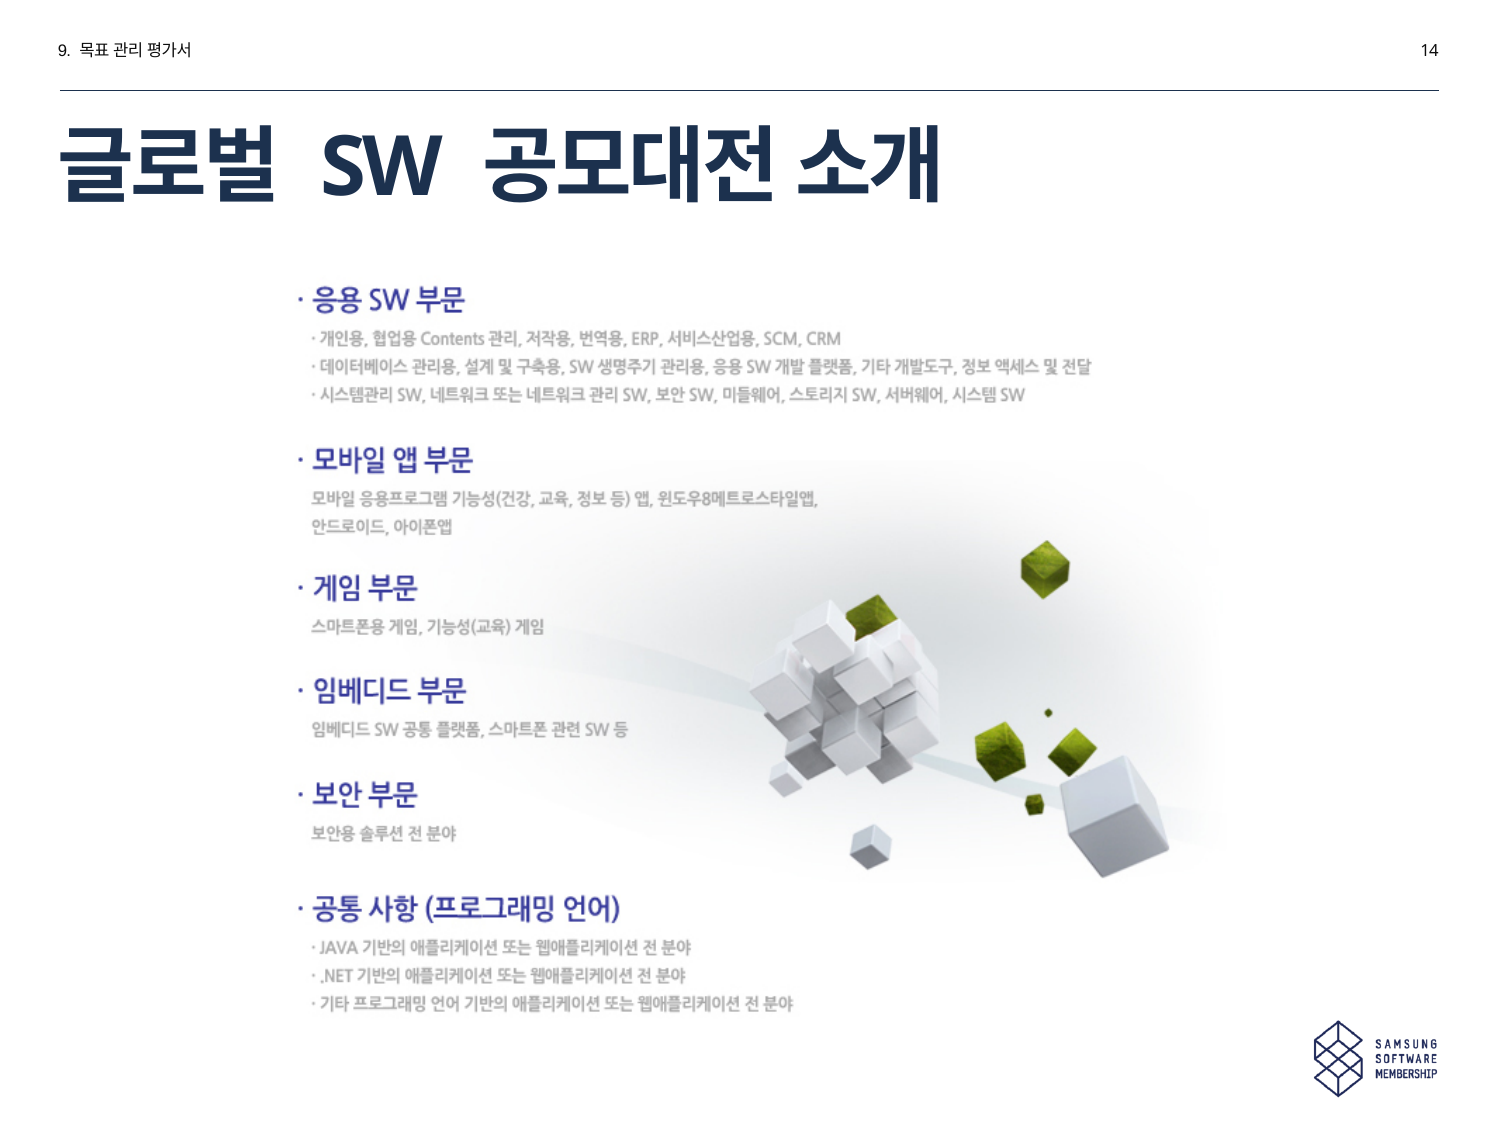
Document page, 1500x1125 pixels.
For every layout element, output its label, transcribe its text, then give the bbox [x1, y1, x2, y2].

text_box 14 [1193, 32, 1454, 70]
picture [1306, 1012, 1446, 1107]
title 글로벌 SW 공모대전 소개 [42, 114, 1190, 211]
text_box 9. 목표 관리 평가서 [43, 31, 303, 67]
picture [272, 265, 1227, 1125]
